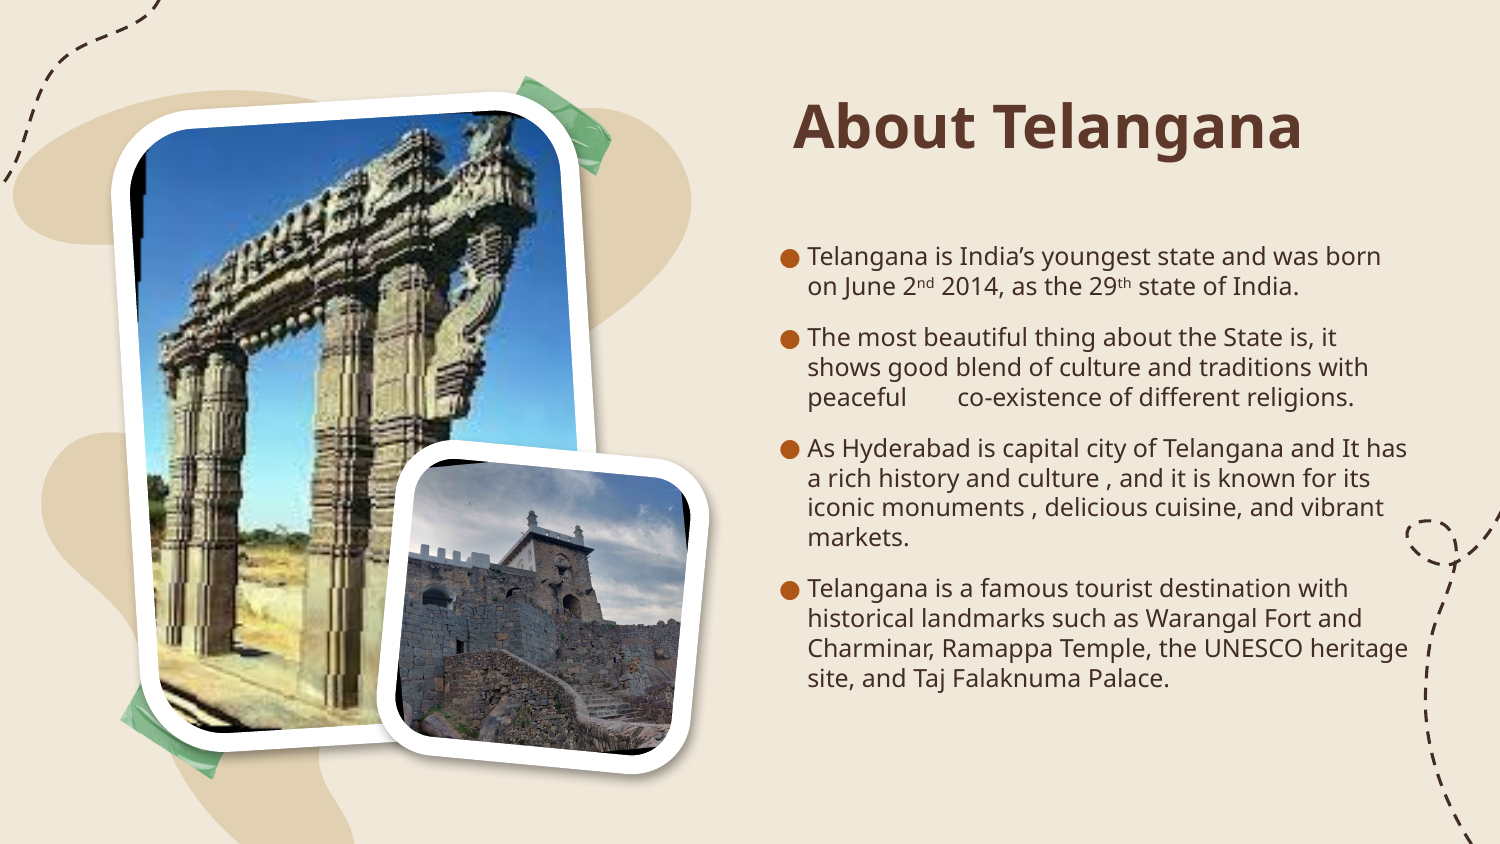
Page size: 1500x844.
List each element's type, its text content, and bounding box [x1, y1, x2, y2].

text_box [0, 0, 717, 844]
list Telangana is India’s youngest state and was born on June 2nd 2014, as the 29th state of India. The most beautiful thing about the State is, it shows good blend of culture and traditions with peaceful co-existence of different religions. As Hyderabad is capital city of Telangana and It has a rich history and culture , and it is known for its iconic monuments , delicious cuisine, and vibrant markets. Telangana is a famous tourist destination with historical landmarks such as Warangal Fort and Charminar, Ramappa Temple, the UNESCO heritage site, and Taj Falaknuma Palace. [764, 225, 1429, 699]
picture [109, 89, 692, 762]
title About Telangana [721, 72, 1382, 249]
